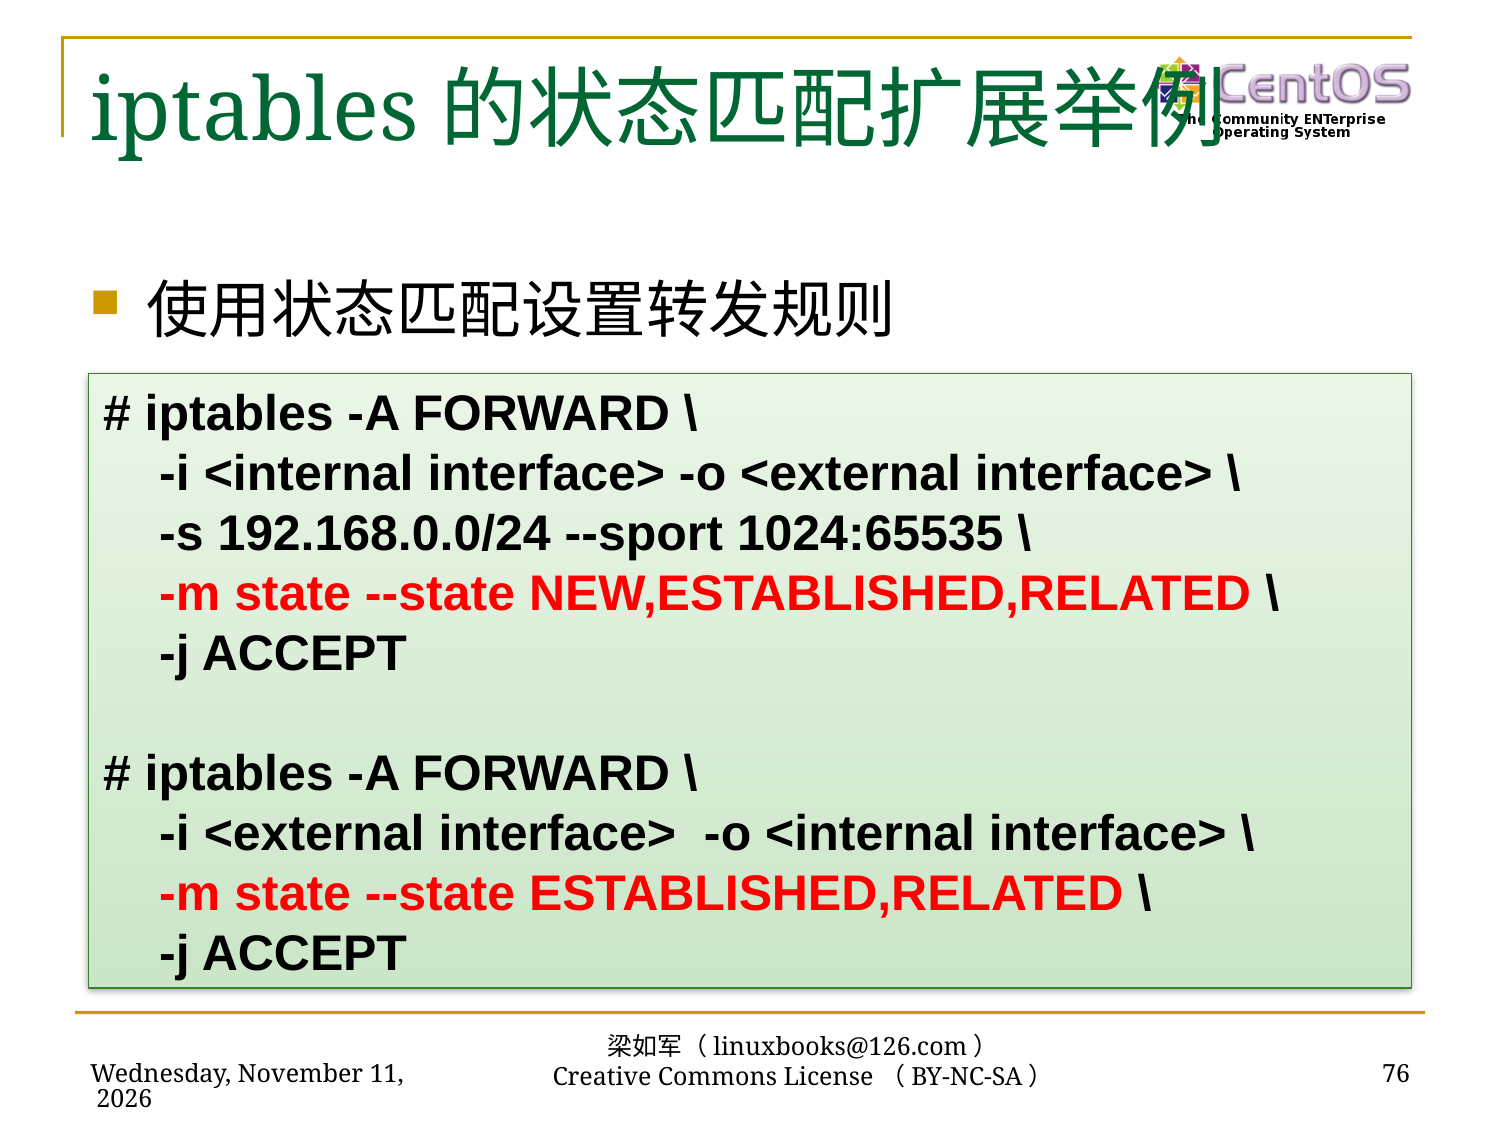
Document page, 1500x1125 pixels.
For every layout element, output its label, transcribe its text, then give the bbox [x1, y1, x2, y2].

list 使用状态匹配设置转发规则 [74, 262, 1426, 362]
text_box # iptables -A FORWARD \ -i <internal interface> -o <external interface> \ -s 192.168.0.0/24 --sport 1024:65535 \ -m state --state NEW,ESTABLISHED,RELATED \ -j ACCEPT # iptables -A FORWARD \ -i <external interface> -o <internal interface> \ -m state --state ESTABLISHED,RELATED \ -j ACCEPT [88, 373, 1412, 989]
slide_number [74, 1023, 426, 1100]
footer 梁如军（linuxbooks@126.com） Creative Commons License（BY-NC-SA） [359, 1022, 1247, 1099]
slide_number 76 [1074, 1023, 1426, 1100]
title iptables的状态匹配扩展举例 [74, 45, 1426, 233]
